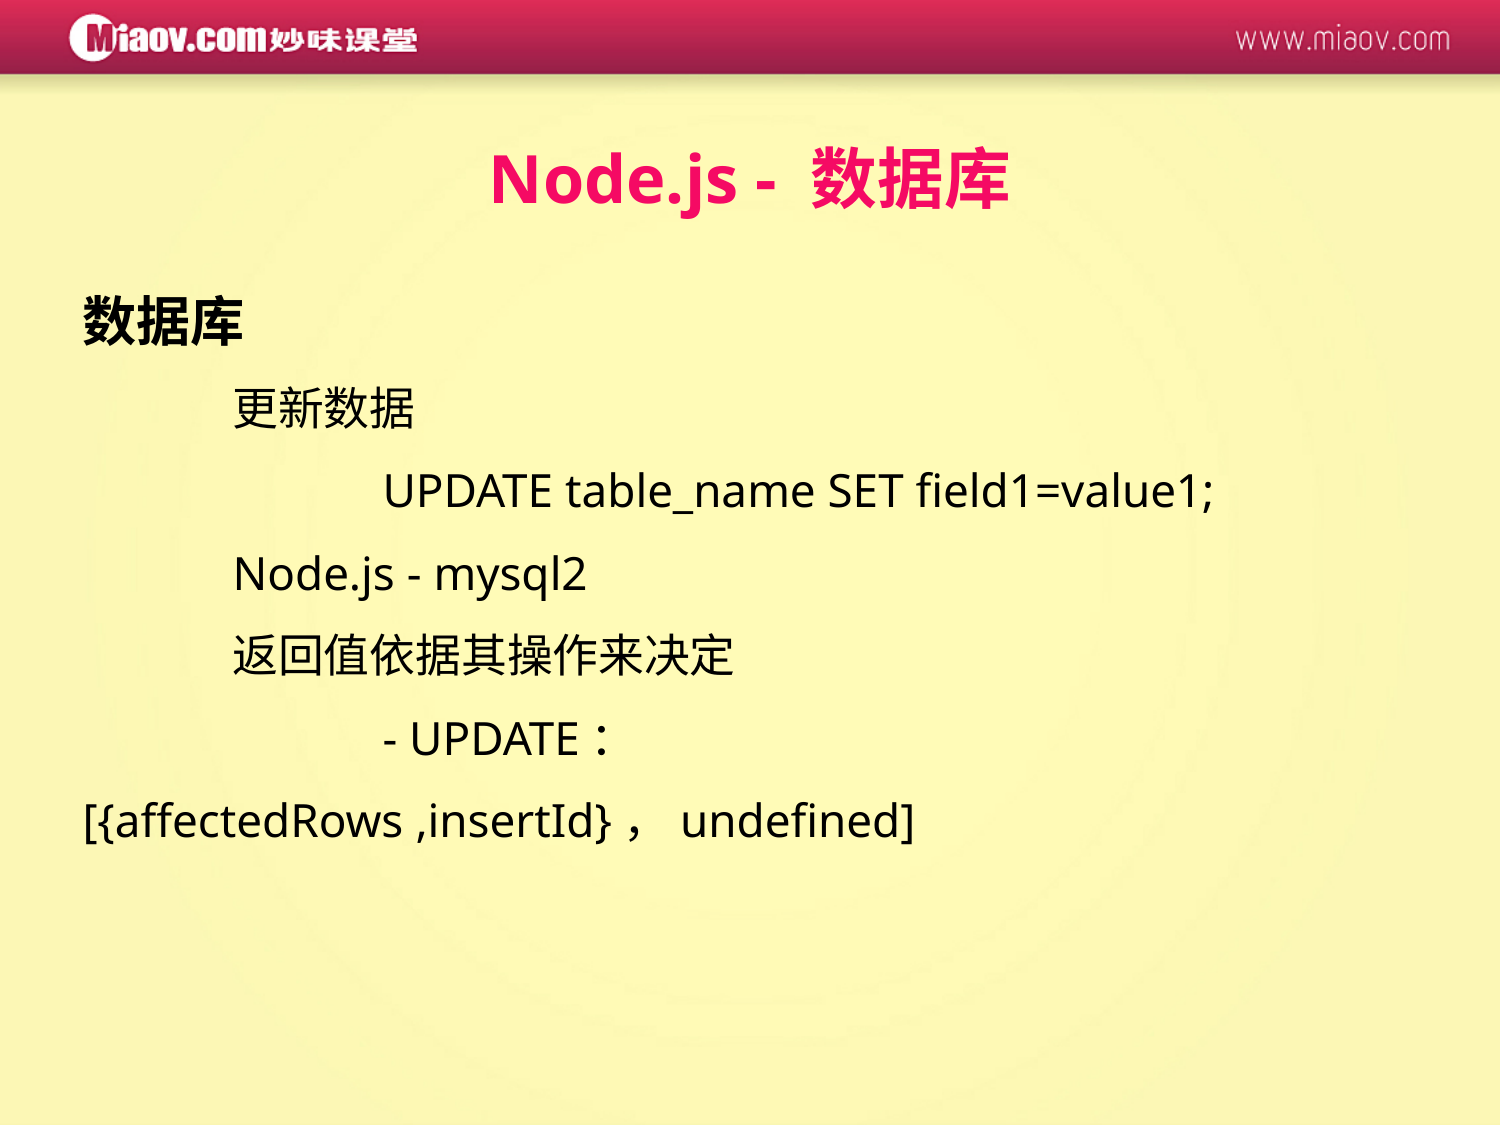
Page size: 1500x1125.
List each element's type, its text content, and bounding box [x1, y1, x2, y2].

picture [0, 0, 1500, 1125]
title Node.js - 数据库 [74, 82, 1426, 272]
text_box 数据库 更新数据 UPDATE table_name SET field1=value1; Node.js - mysql2 返回值依据其操作来决定 - UPDATE：[{affectedRows ,insertId}，undefined] [74, 247, 1400, 855]
